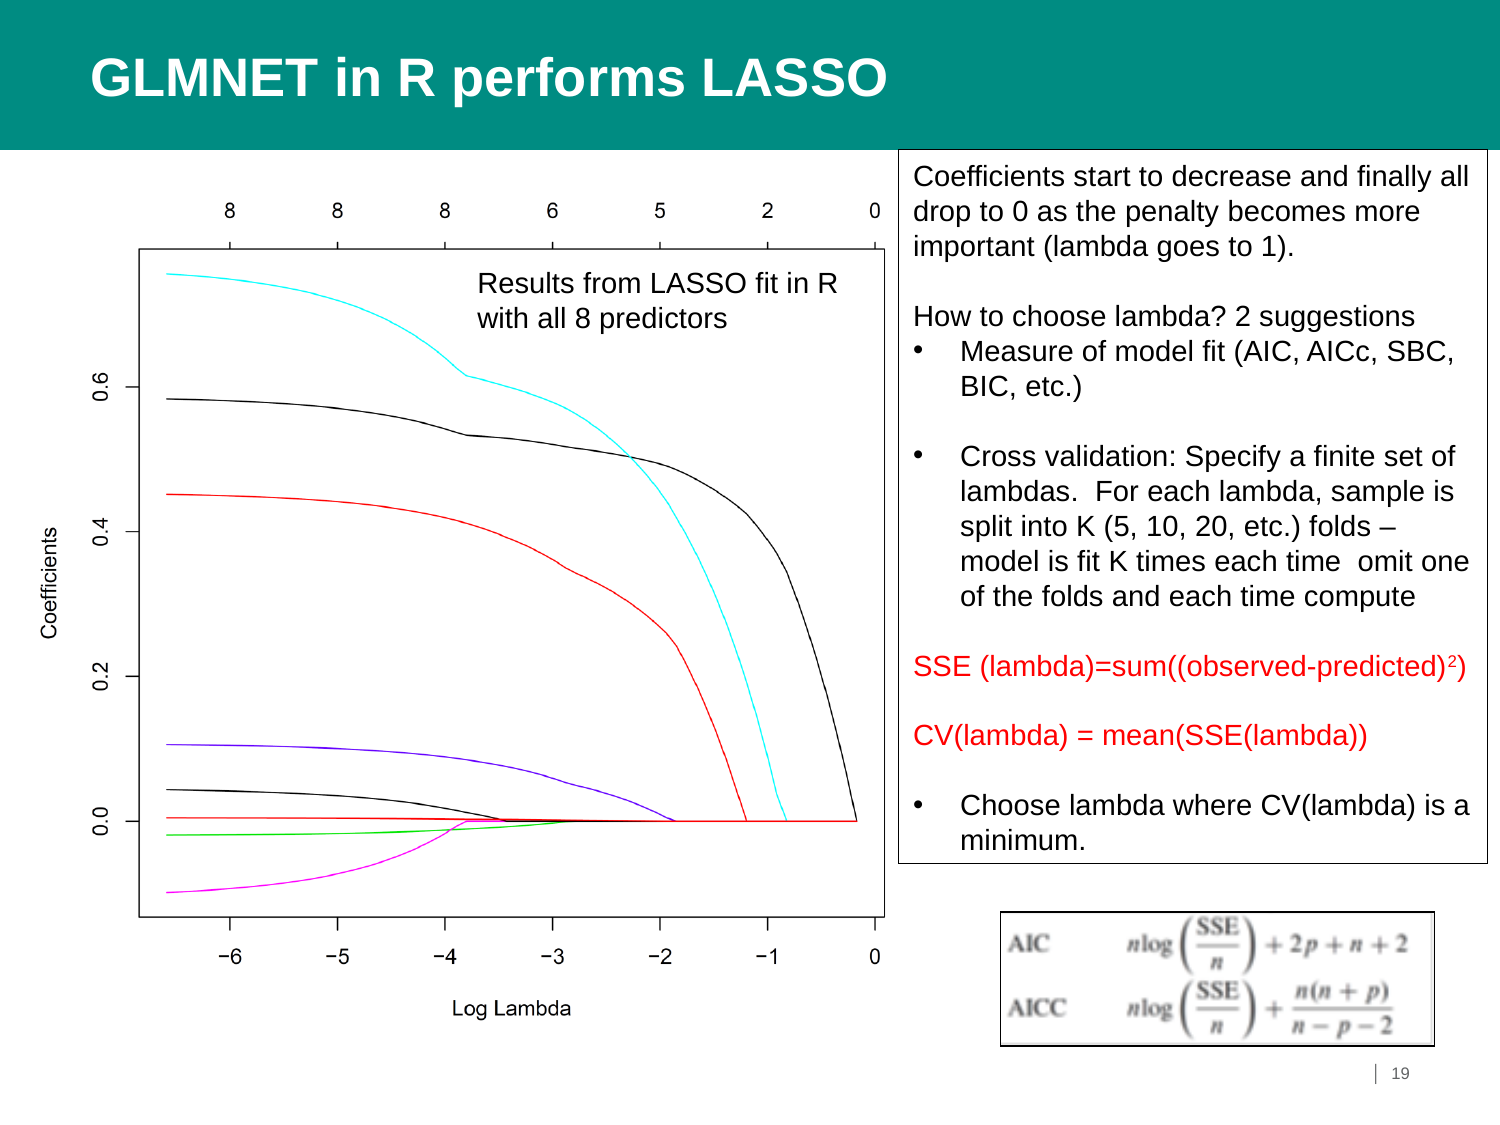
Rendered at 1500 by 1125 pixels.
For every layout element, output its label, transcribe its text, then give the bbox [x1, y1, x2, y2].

picture [37, 153, 926, 1031]
picture [1000, 912, 1434, 1046]
text_box Coefficients start to decrease and finally all drop to 0 as the penalty becomes more important (lambda goes to 1). How to choose lambda? 2 suggestions Measure of model fit (AIC, AICc, SBC, BIC, etc.) Cross validation: Specify a finite set of lambdas. For each lambda, sample is split into K (5, 10, 20, etc.) folds – model is fit K times each time omit one of the folds and each time compute SSE (lambda)=sum((observed-predicted)2) CV(lambda) = mean(SSE(lambda)) Choose lambda where CV(lambda) is a minimum. [898, 149, 1488, 864]
title GLMNET in R performs LASSO [74, 0, 1426, 151]
slide_number │ 19 [1074, 1054, 1425, 1103]
